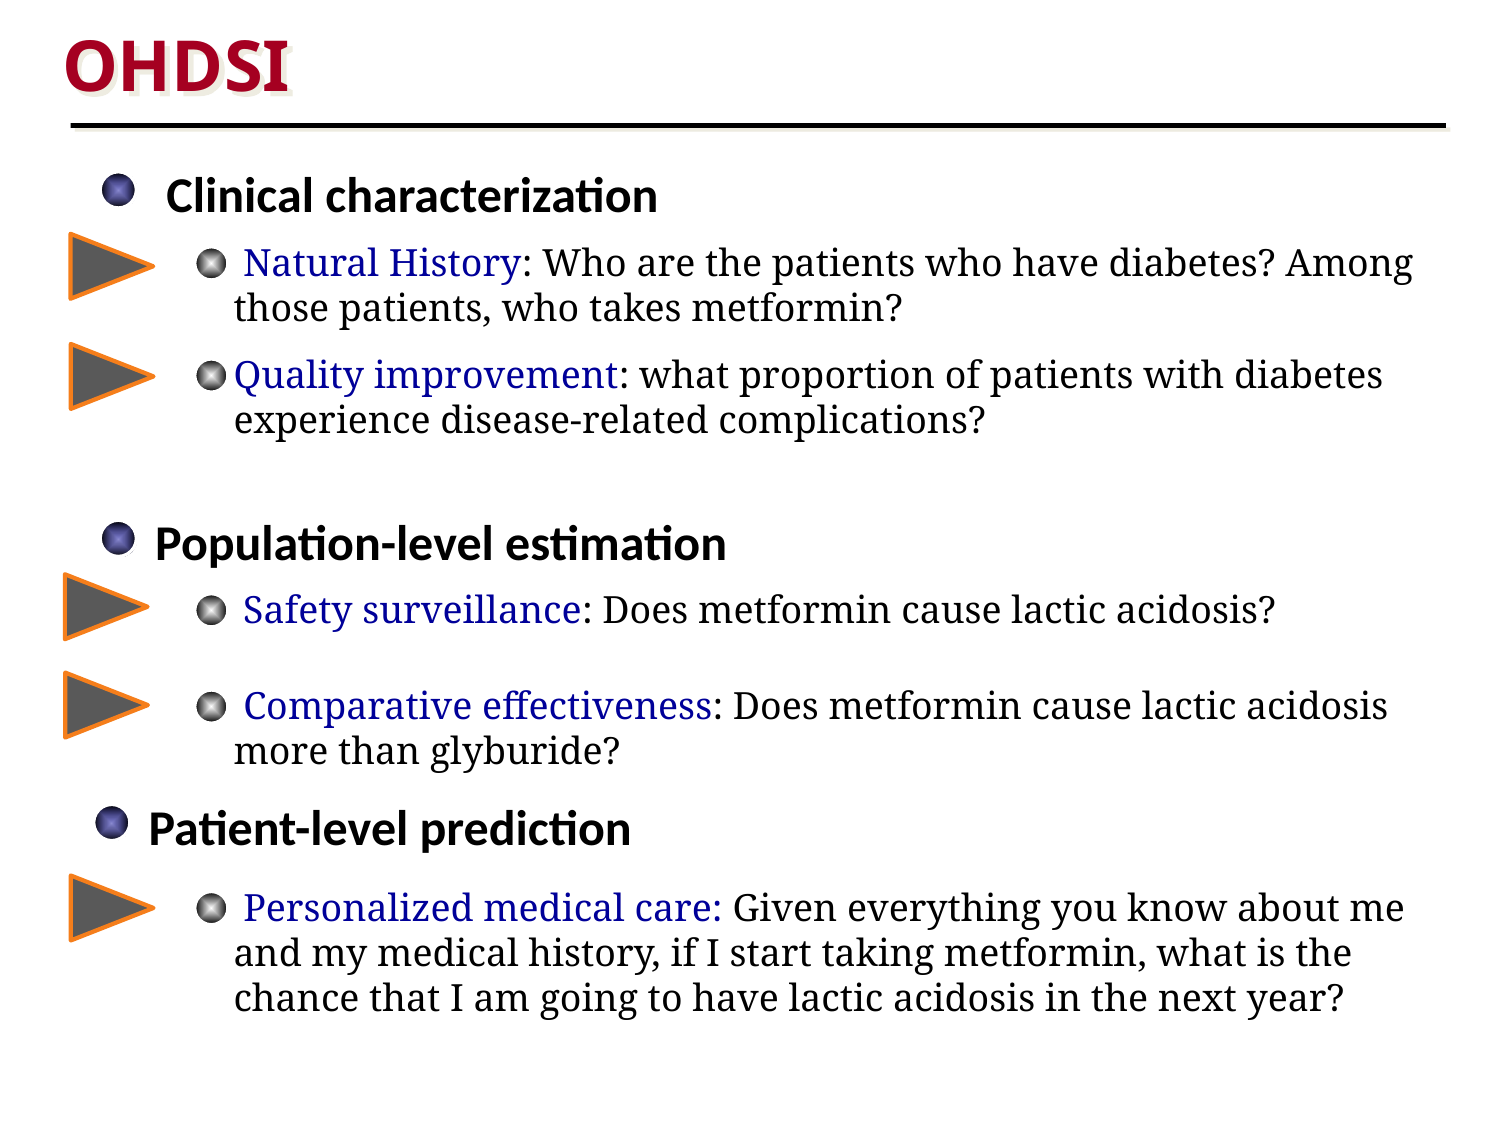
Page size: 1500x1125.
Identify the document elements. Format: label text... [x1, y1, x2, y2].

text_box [194, 674, 1430, 782]
title OHDSI [47, 13, 1322, 114]
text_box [194, 876, 1424, 1029]
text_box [194, 578, 1306, 640]
text_box [68, 341, 156, 411]
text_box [100, 503, 1430, 580]
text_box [100, 154, 1430, 231]
text_box [63, 670, 150, 740]
text_box [68, 873, 156, 943]
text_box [194, 231, 1446, 338]
text_box [68, 231, 156, 301]
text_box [93, 787, 1423, 864]
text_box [194, 343, 1430, 451]
text_box [62, 572, 150, 642]
